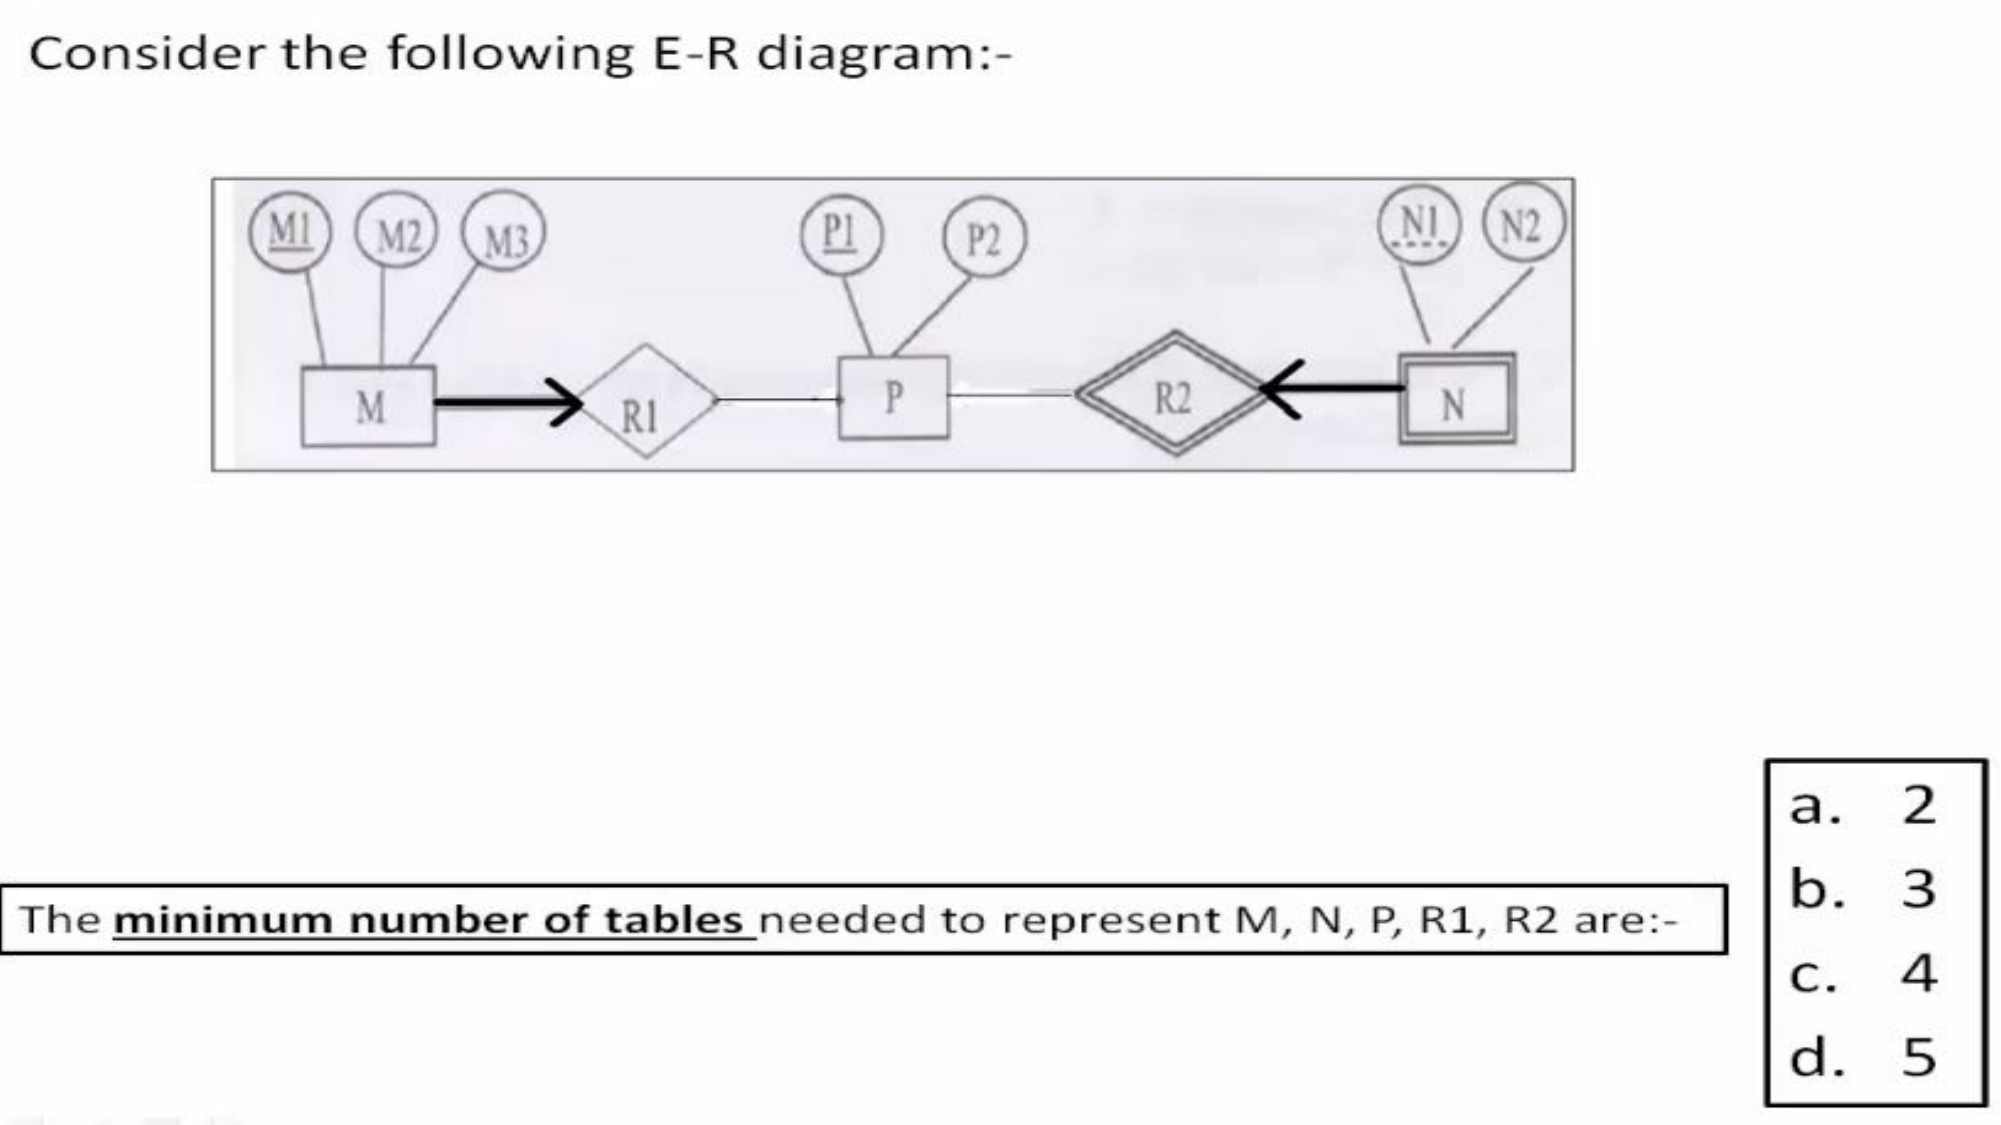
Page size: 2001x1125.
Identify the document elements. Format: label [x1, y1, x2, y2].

list [0, 2, 2000, 1125]
